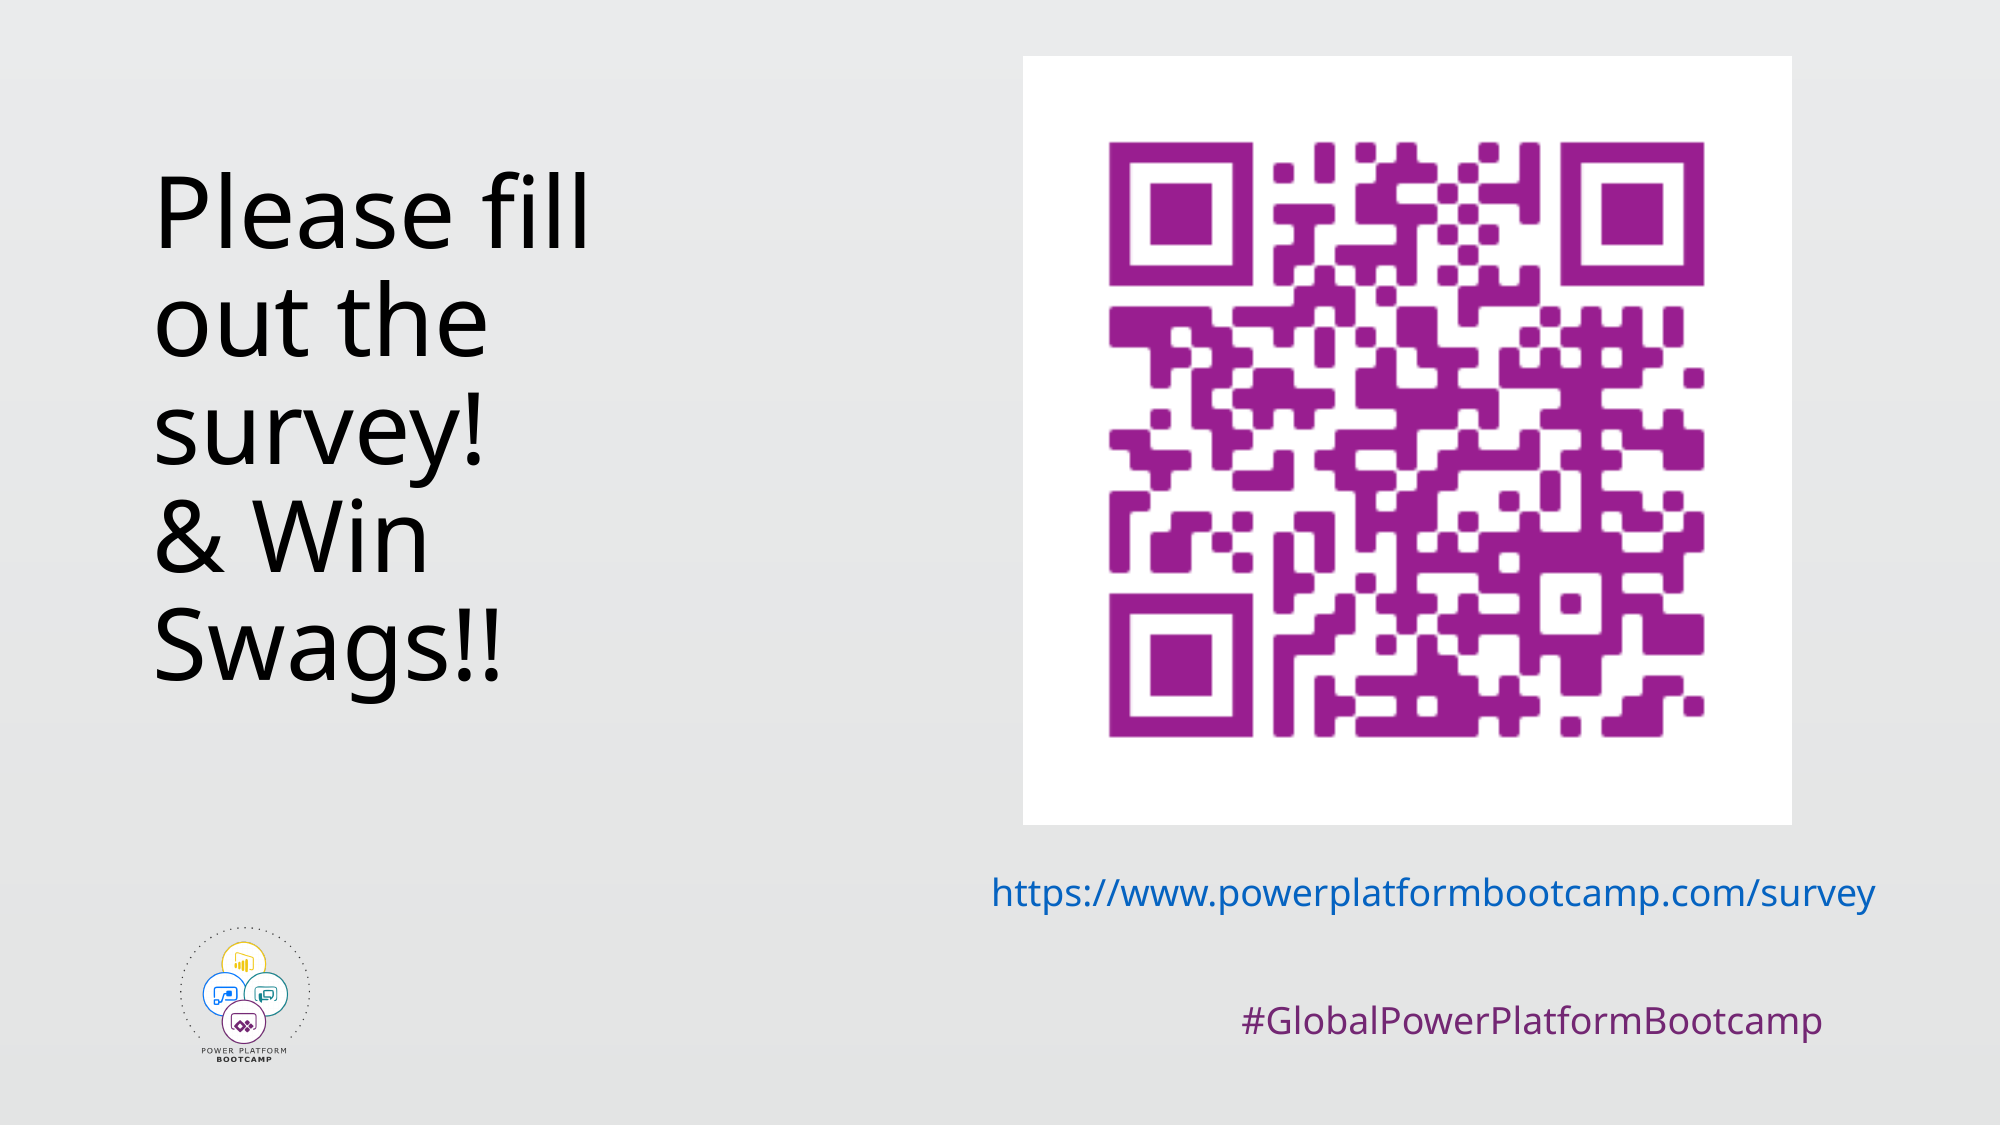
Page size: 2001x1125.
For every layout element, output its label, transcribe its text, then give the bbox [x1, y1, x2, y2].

title Please fill out the survey! & Win Swags!! [138, 95, 690, 710]
picture [180, 927, 310, 1062]
text_box https://www.powerplatformbootcamp.com/survey [976, 861, 1974, 927]
picture [1023, 56, 1792, 825]
